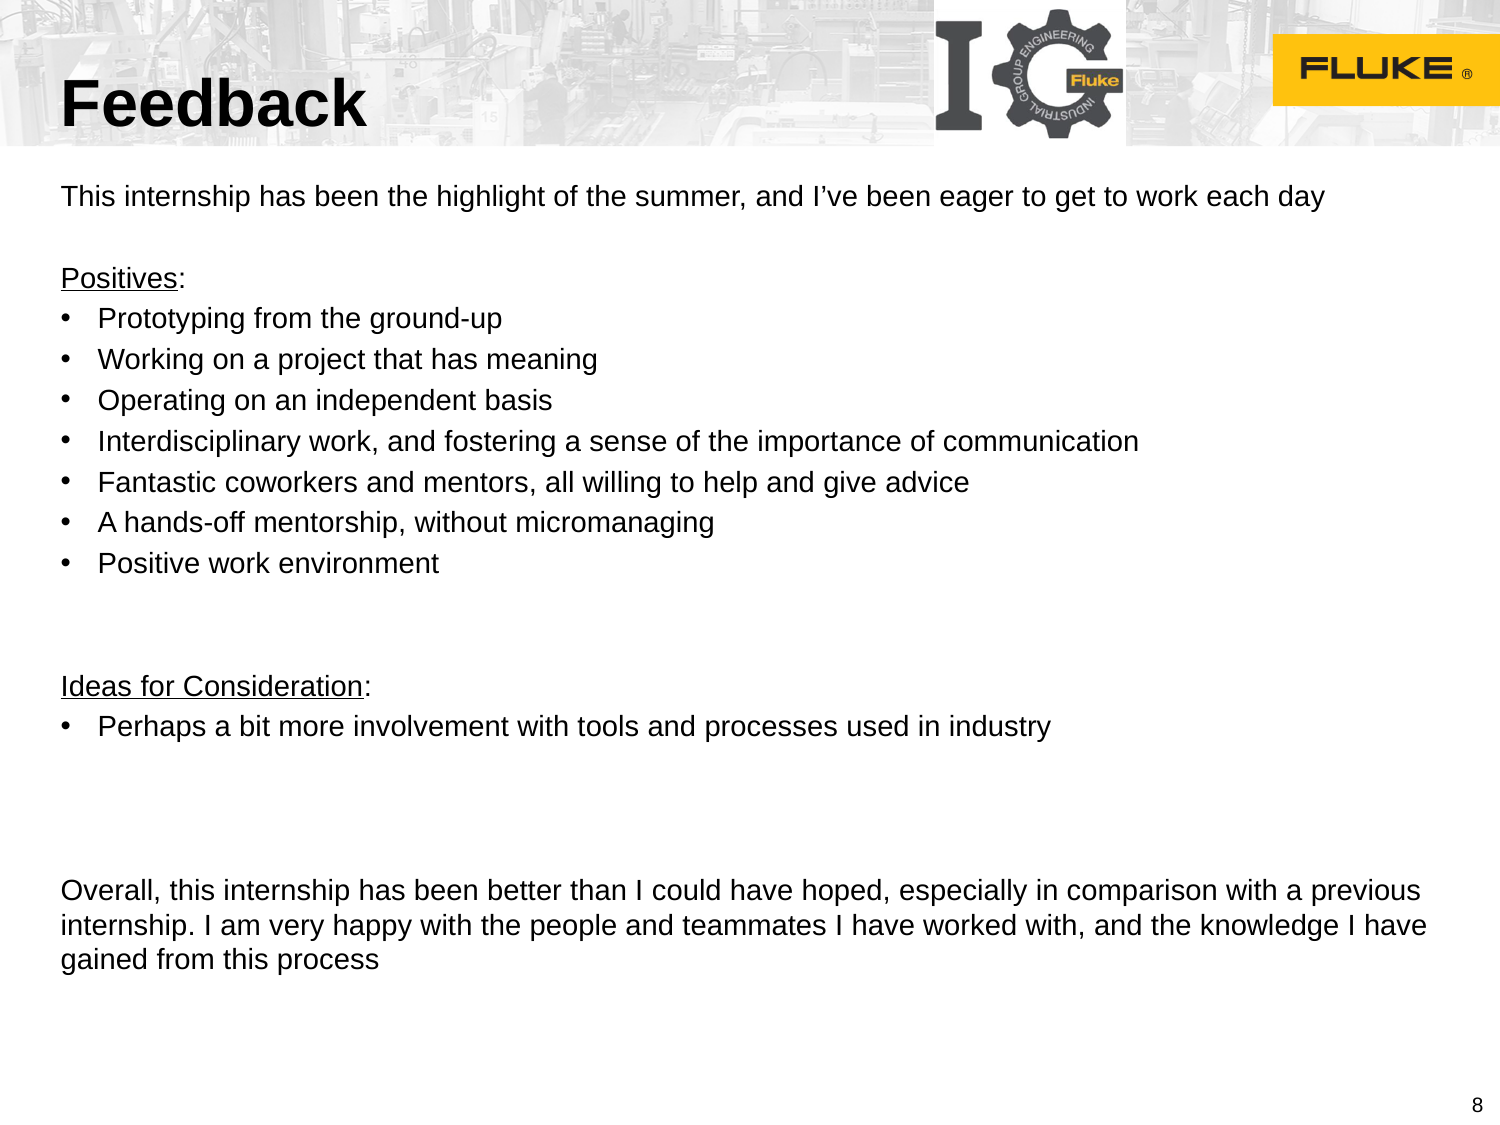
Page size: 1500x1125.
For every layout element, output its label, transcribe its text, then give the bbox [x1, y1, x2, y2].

title Feedback [45, 45, 929, 147]
title Feedback [1132, 45, 1425, 147]
list This internship has been the highlight of the summer, and I’ve been eager to get to work each day Positives: Prototyping from the ground-up Working on a project that has meaning Operating on an independent basis Interdisciplinary work, and fostering a sense of the importance of communication Fantastic coworkers and mentors, all willing to help and give advice A hands-off mentorship, without micromanaging Positive work environment Ideas for Consideration: Perhaps a bit more involvement with tools and processes used in industry Overall, this internship has been better than I could have hoped, especially in comparison with a previous internship. I am very happy with the people and teammates I have worked with, and the knowledge I have gained from this process [45, 169, 1450, 1021]
slide_number 8 [1148, 1091, 1499, 1125]
picture [0, 0, 1500, 1125]
